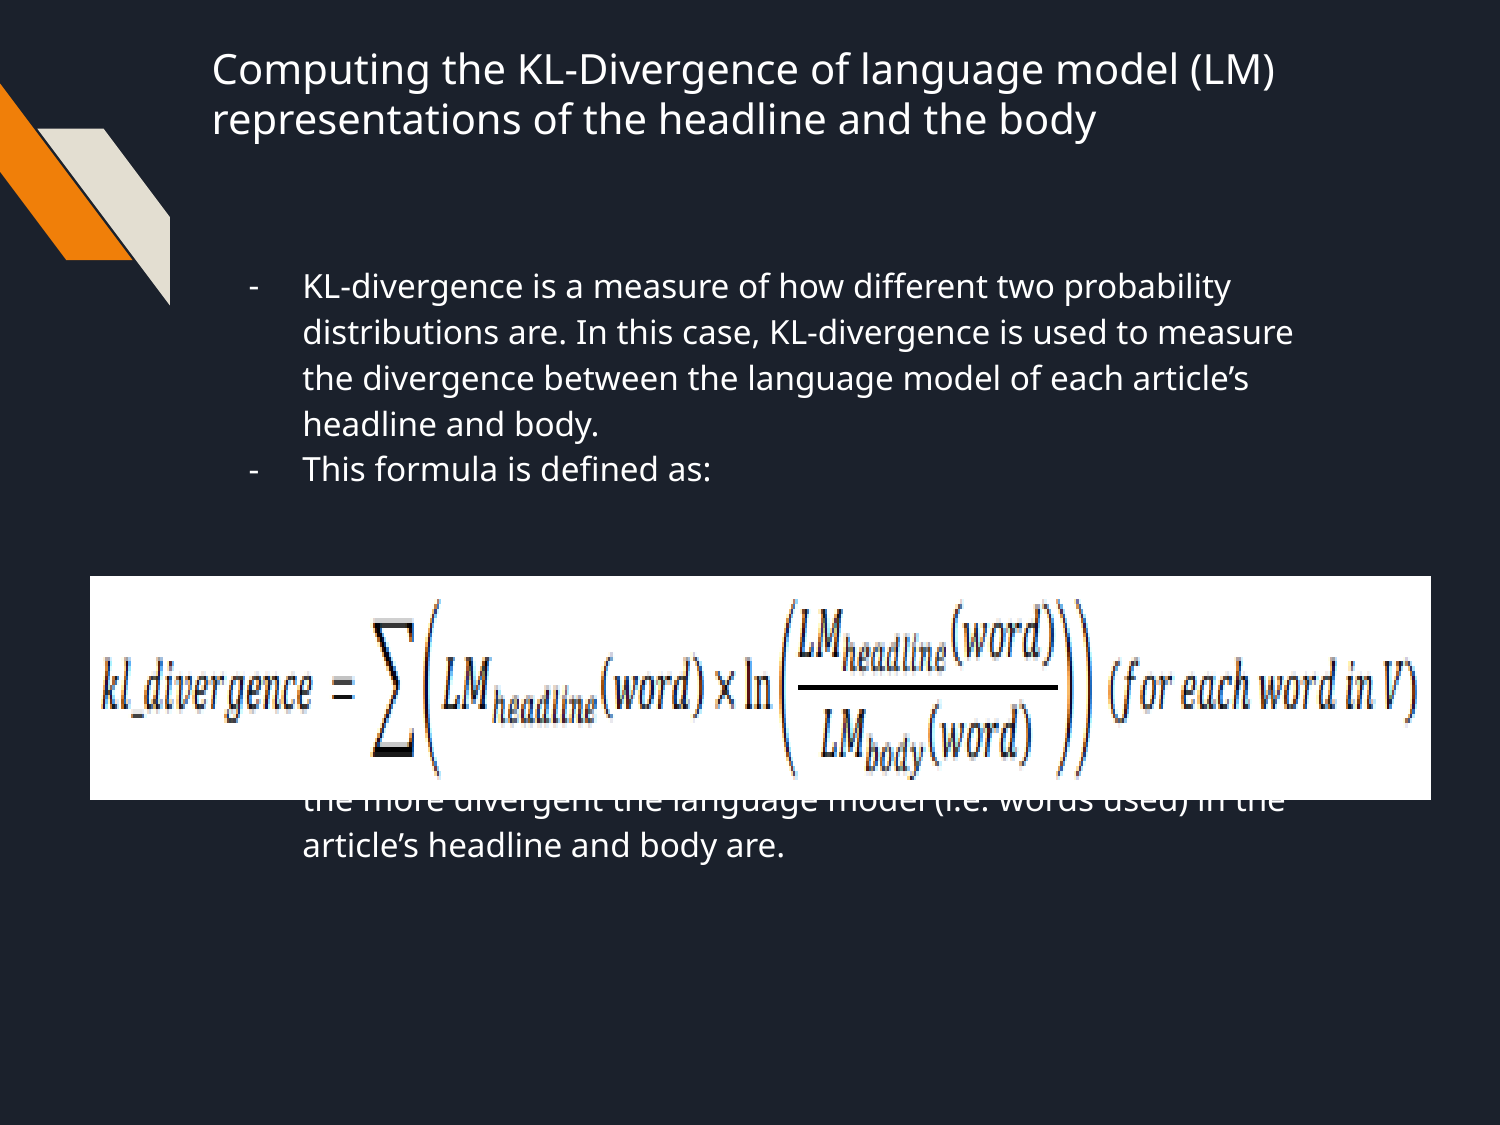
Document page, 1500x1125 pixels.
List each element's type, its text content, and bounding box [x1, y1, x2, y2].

text_box KL-divergence is a measure of how different two probability distributions are. In this case, KL-divergence is used to measure the divergence between the language model of each article’s headline and body. This formula is defined as: This feature returns a positive real value (in practice between 0.0 and ~3.0, but in theory uncapped), where the higher the value is, the more divergent the language model (i.e. words used) in the article’s headline and body are. [212, 807, 1368, 881]
text_box Computing the KL-Divergence of language model (LM) representations of the headline and the body [196, 27, 1352, 228]
picture [89, 575, 1432, 800]
text_box KL-divergence is a measure of how different two probability distributions are. In this case, KL-divergence is used to measure the divergence between the language model of each article’s headline and body. This formula is defined as: This feature returns a positive real value (in practice between 0.0 and ~3.0, but in theory uncapped), where the higher the value is, the more divergent the language model (i.e. words used) in the article’s headline and body are. [212, 244, 1368, 574]
